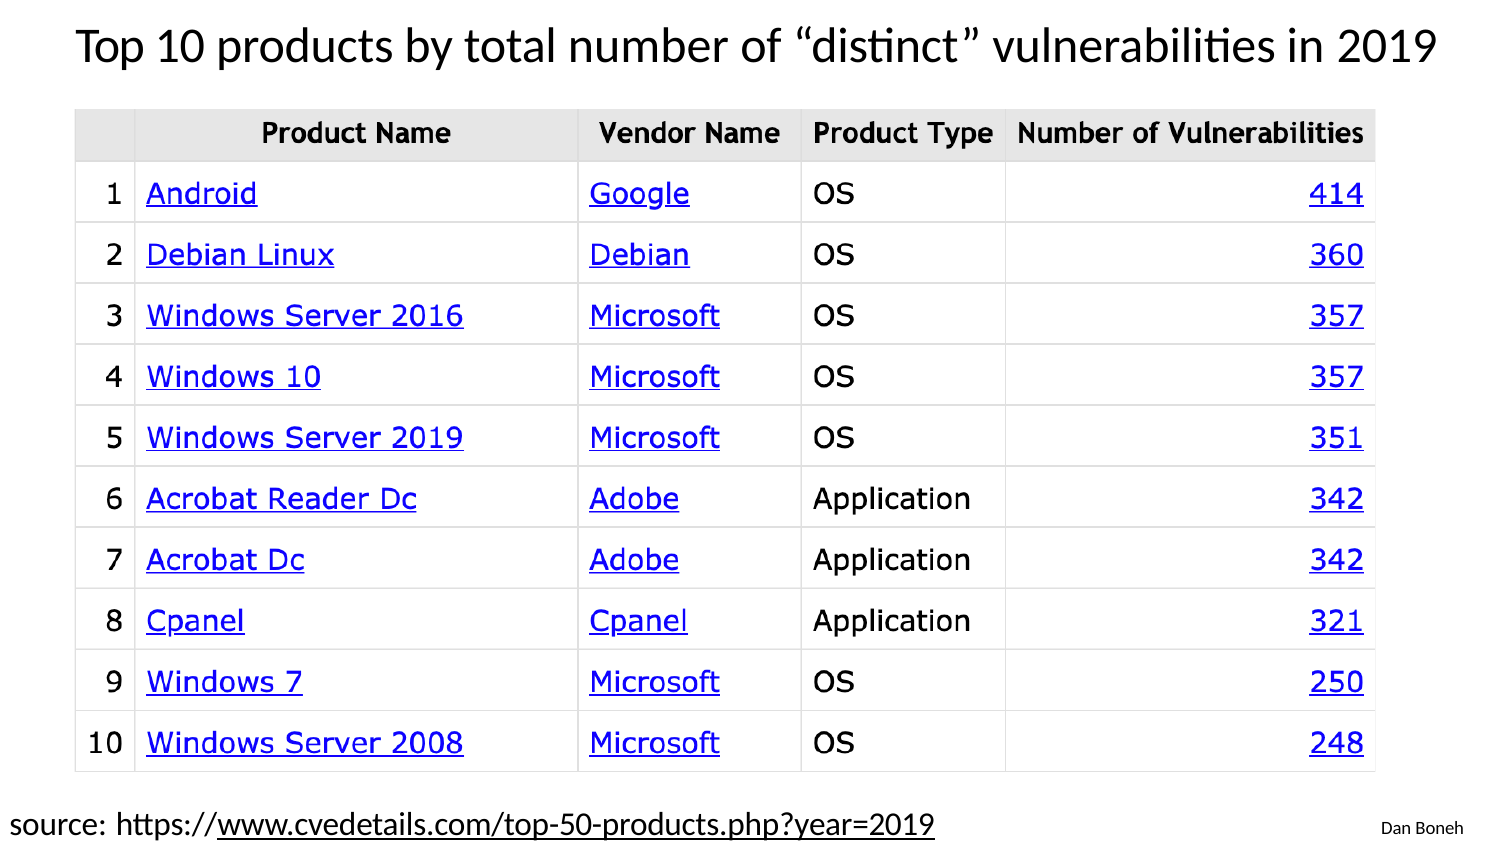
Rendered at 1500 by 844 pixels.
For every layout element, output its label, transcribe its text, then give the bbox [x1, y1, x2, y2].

text_box source: https://www.cvedetails.com/top-50-products.php?year=2019 [7, 800, 961, 843]
title Top 10 products by total number of “distinct” vulnerabilities in 2019 [73, 10, 1452, 154]
text_box [74, 154, 1376, 772]
text_box Dan Boneh [1378, 814, 1467, 839]
